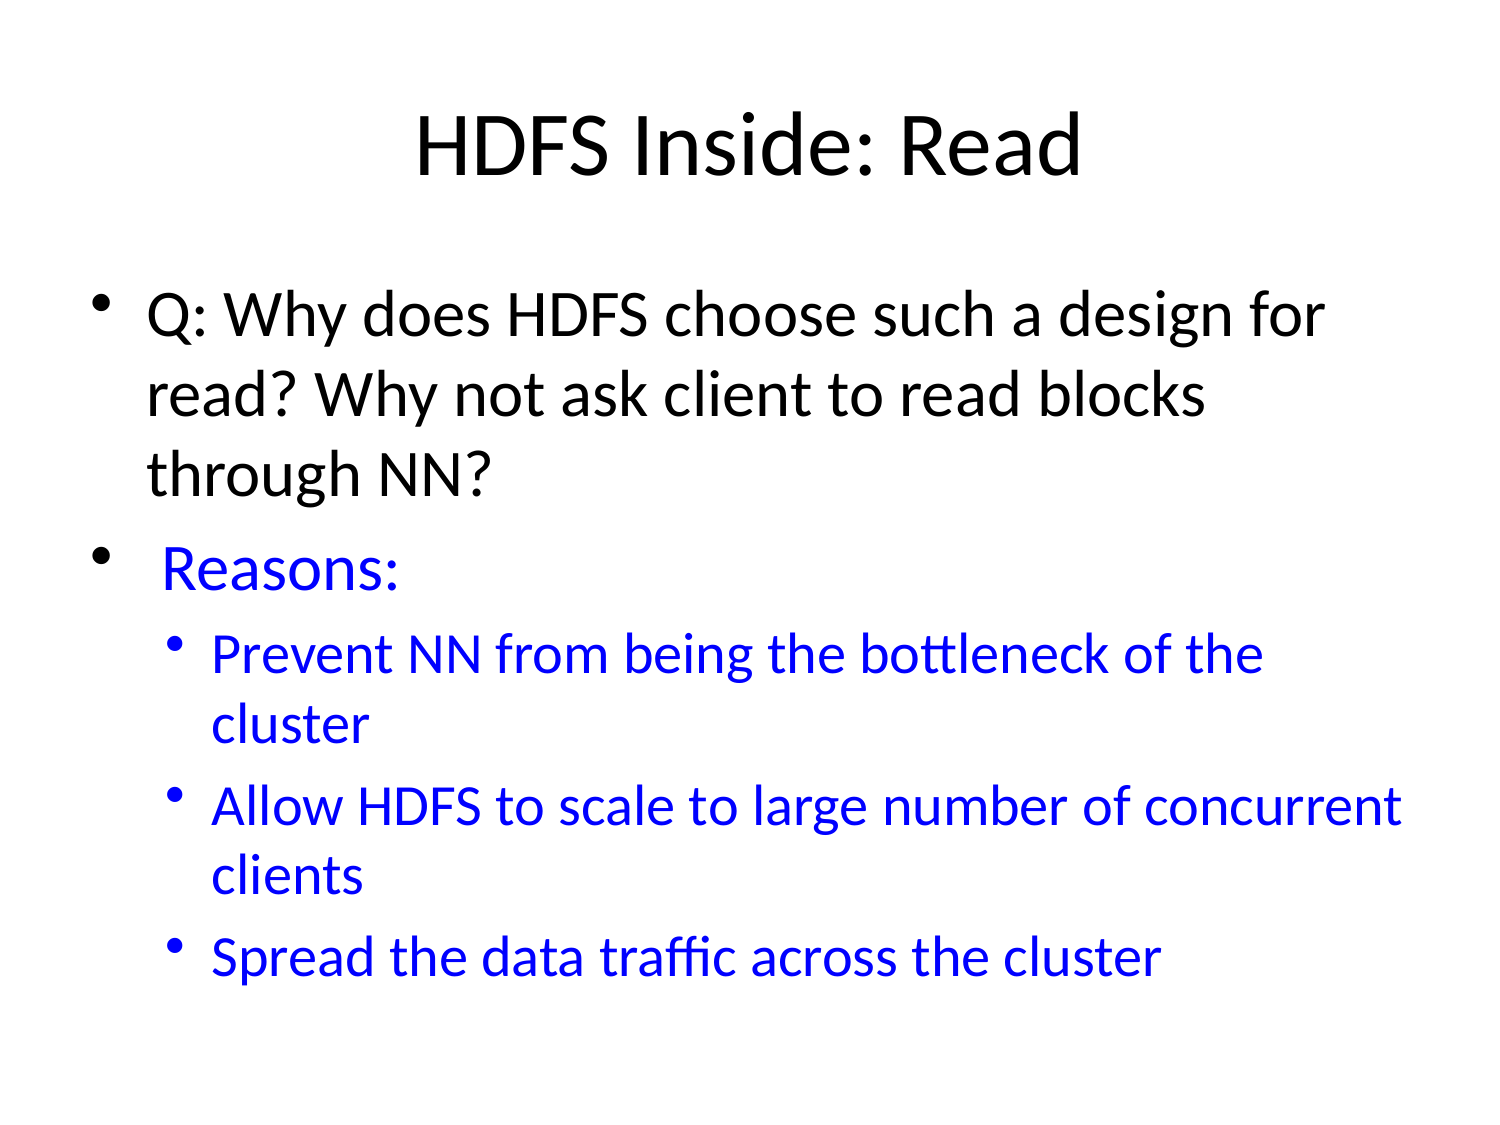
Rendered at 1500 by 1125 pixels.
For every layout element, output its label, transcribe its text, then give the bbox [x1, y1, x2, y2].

list Q: Why does HDFS choose such a design for read? Why not ask client to read blocks through NN? Reasons: Prevent NN from being the bottleneck of the cluster Allow HDFS to scale to large number of concurrent clients Spread the data traffic across the cluster [75, 262, 1425, 1005]
title HDFS Inside: Read [75, 45, 1425, 233]
